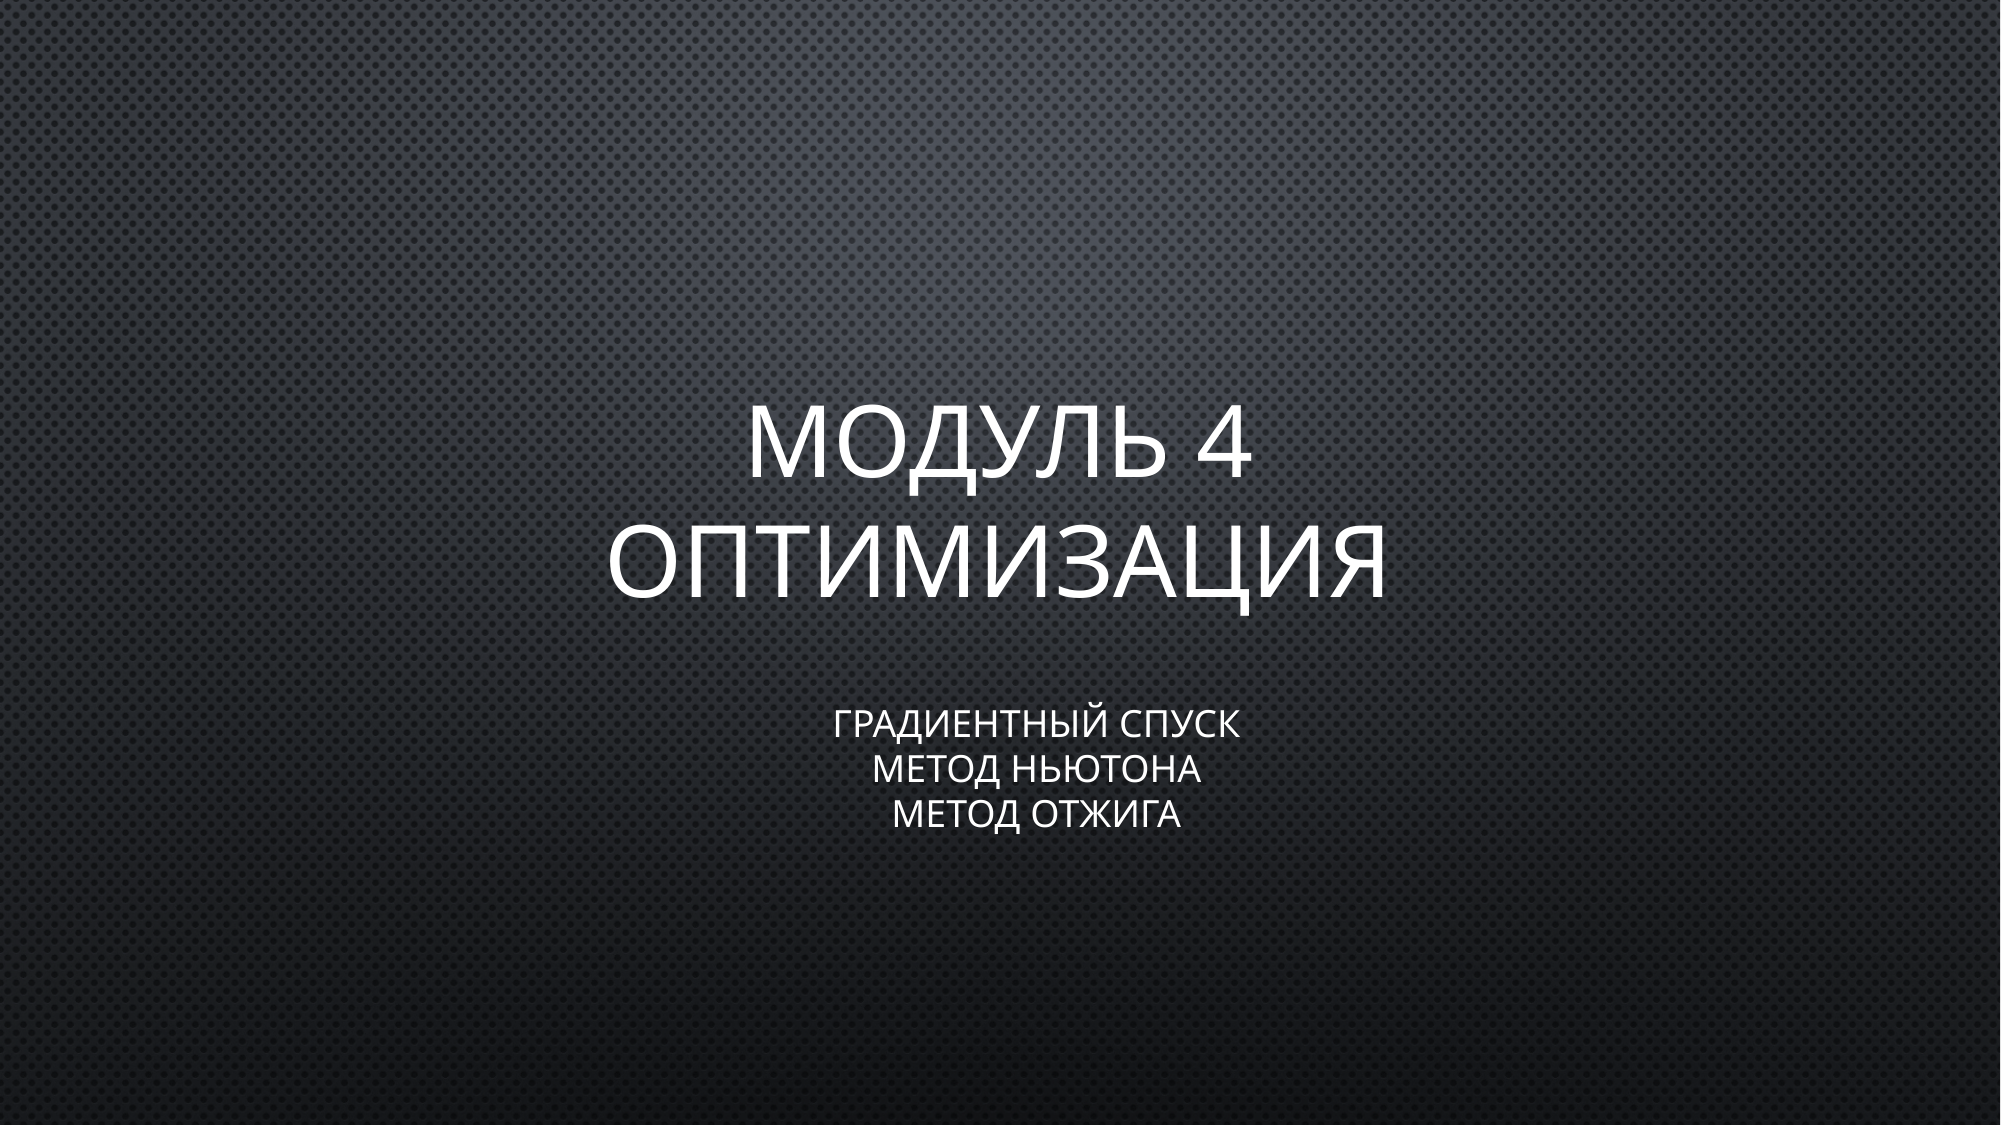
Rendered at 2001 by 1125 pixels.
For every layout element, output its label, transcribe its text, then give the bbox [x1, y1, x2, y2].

title Модуль 4 Оптимизация [287, 99, 1711, 625]
text_box Градиентный спуск Метод Ньютона Метод отжига [376, 692, 1621, 876]
